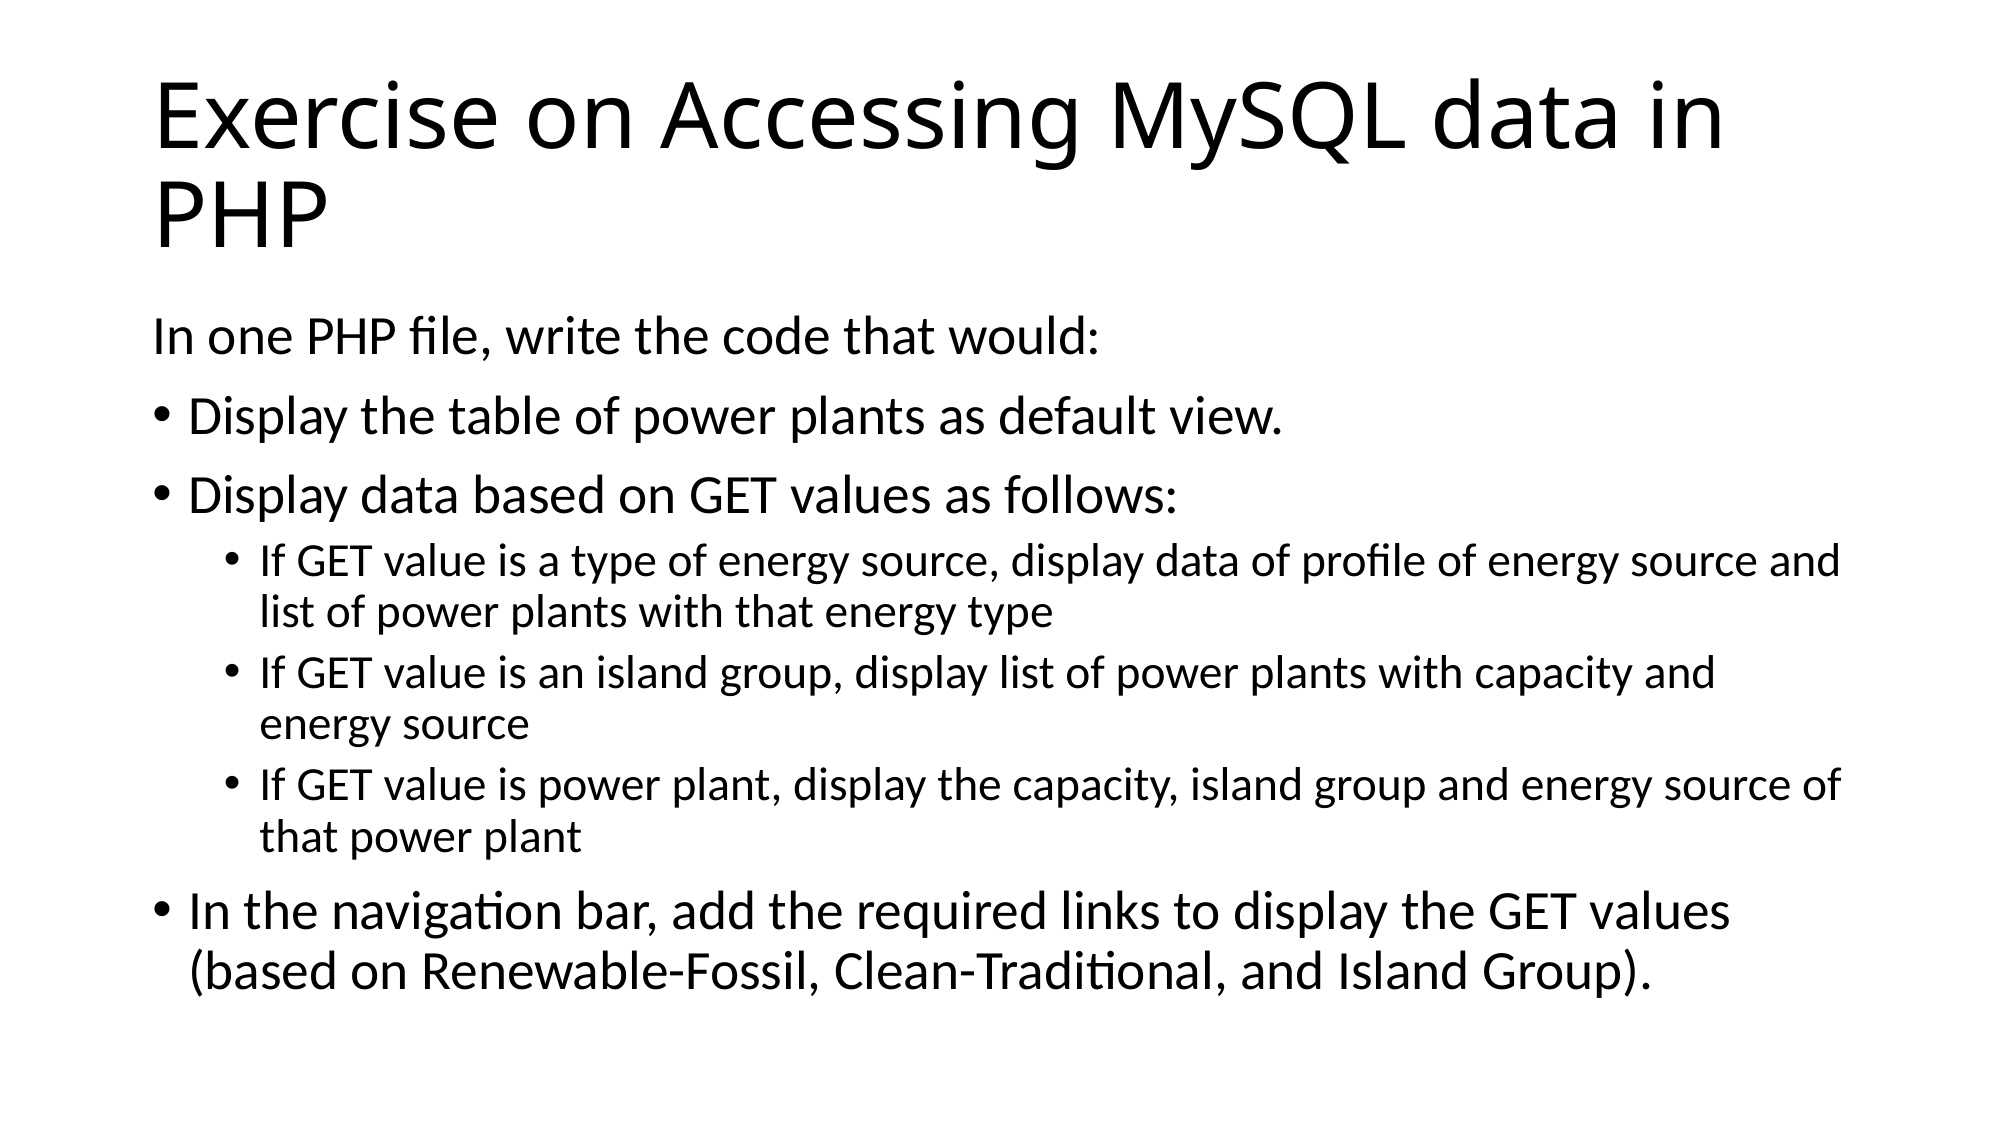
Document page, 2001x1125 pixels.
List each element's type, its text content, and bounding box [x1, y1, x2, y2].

title Exercise on Accessing MySQL data in PHP [137, 59, 1863, 278]
list In one PHP file, write the code that would: Display the table of power plants as default view. Display data based on GET values as follows: If GET value is a type of energy source, display data of profile of energy source and list of power plants with that energy type If GET value is an island group, display list of power plants with capacity and energy source If GET value is power plant, display the capacity, island group and energy source of that power plant In the navigation bar, add the required links to display the GET values (based on Renewable-Fossil, Clean-Traditional, and Island Group). [137, 299, 1863, 1014]
